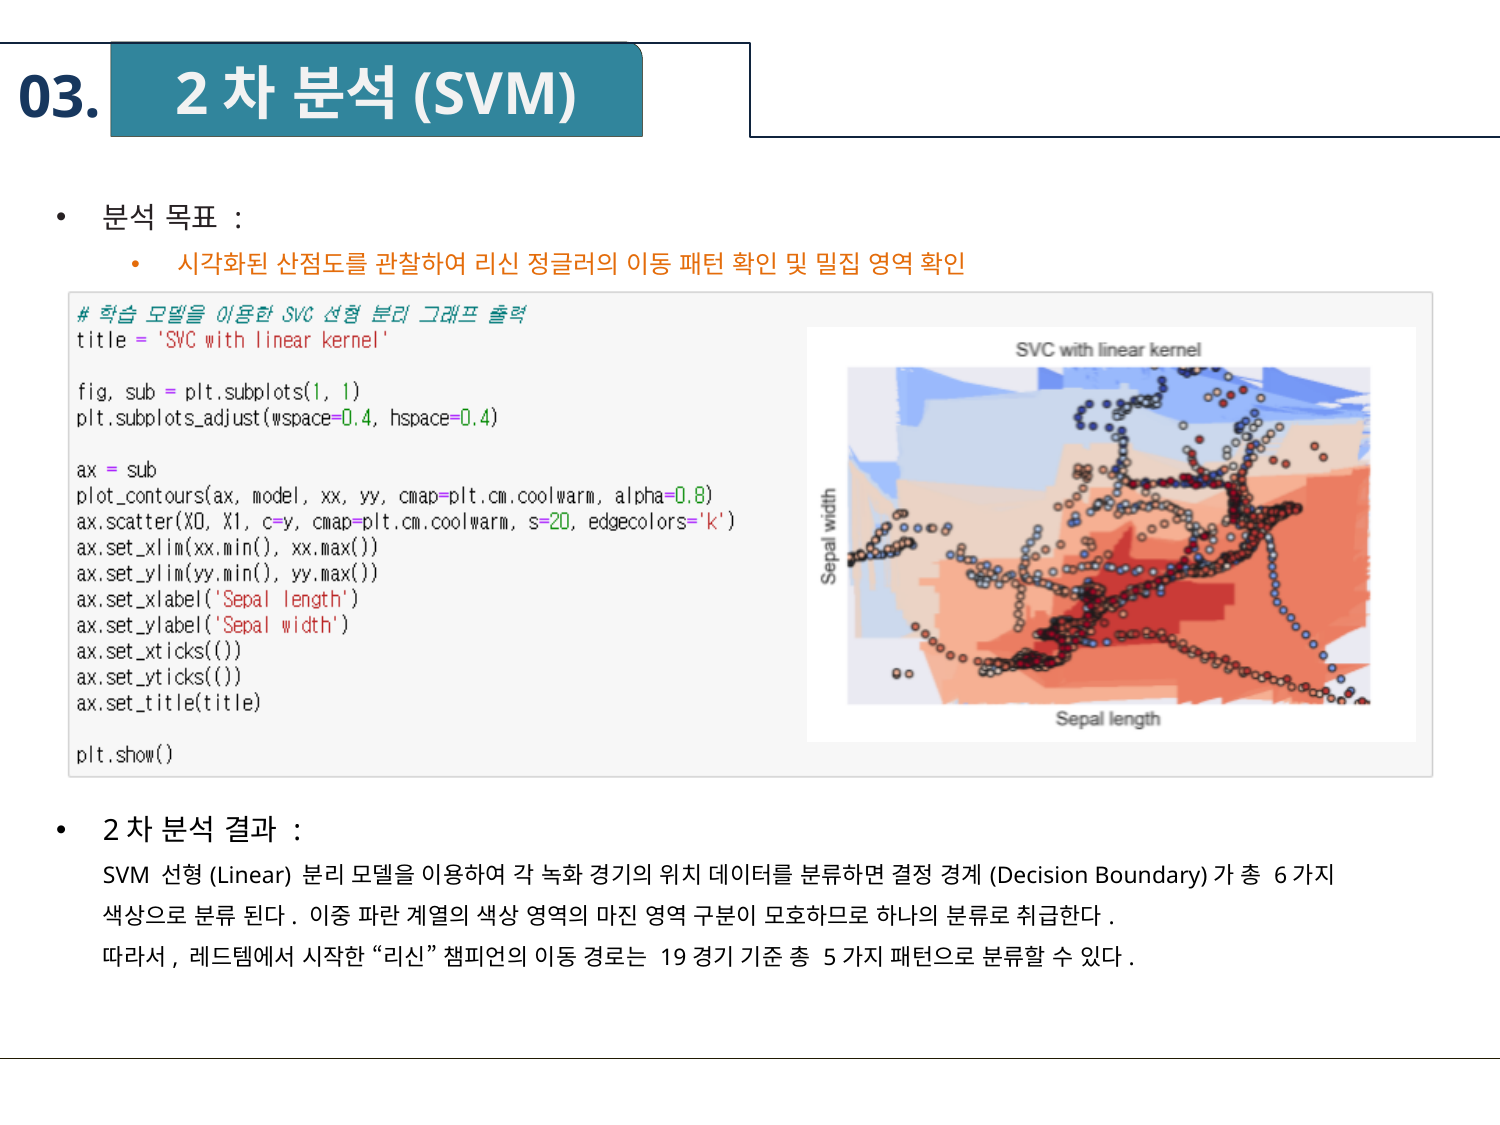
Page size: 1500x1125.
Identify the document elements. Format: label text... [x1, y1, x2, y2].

text_box 분석 목표 : 시각화된 산점도를 관찰하여 리신 정글러의 이동 패턴 확인 및 밀집 영역 확인 [41, 174, 1459, 287]
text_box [0, 42, 1500, 138]
picture [64, 284, 1439, 784]
text_box 2차 분석 결과 : SVM 선형(Linear) 분리 모델을 이용하여 각 녹화 경기의 위치 데이터를 분류하면 결정 경계(Decision Boundary)가 총 6가지 색상으로 분류 된다. 이중 파란 계열의 색상 영역의 마진 영역 구분이 모호하므로 하나의 분류로 취급한다. 따라서, 레드템에서 시작한 “리신” 챔피언의 이동 경로는 19경기 기준 총 5가지 패턴으로 분류할 수 있다. [41, 786, 1436, 978]
